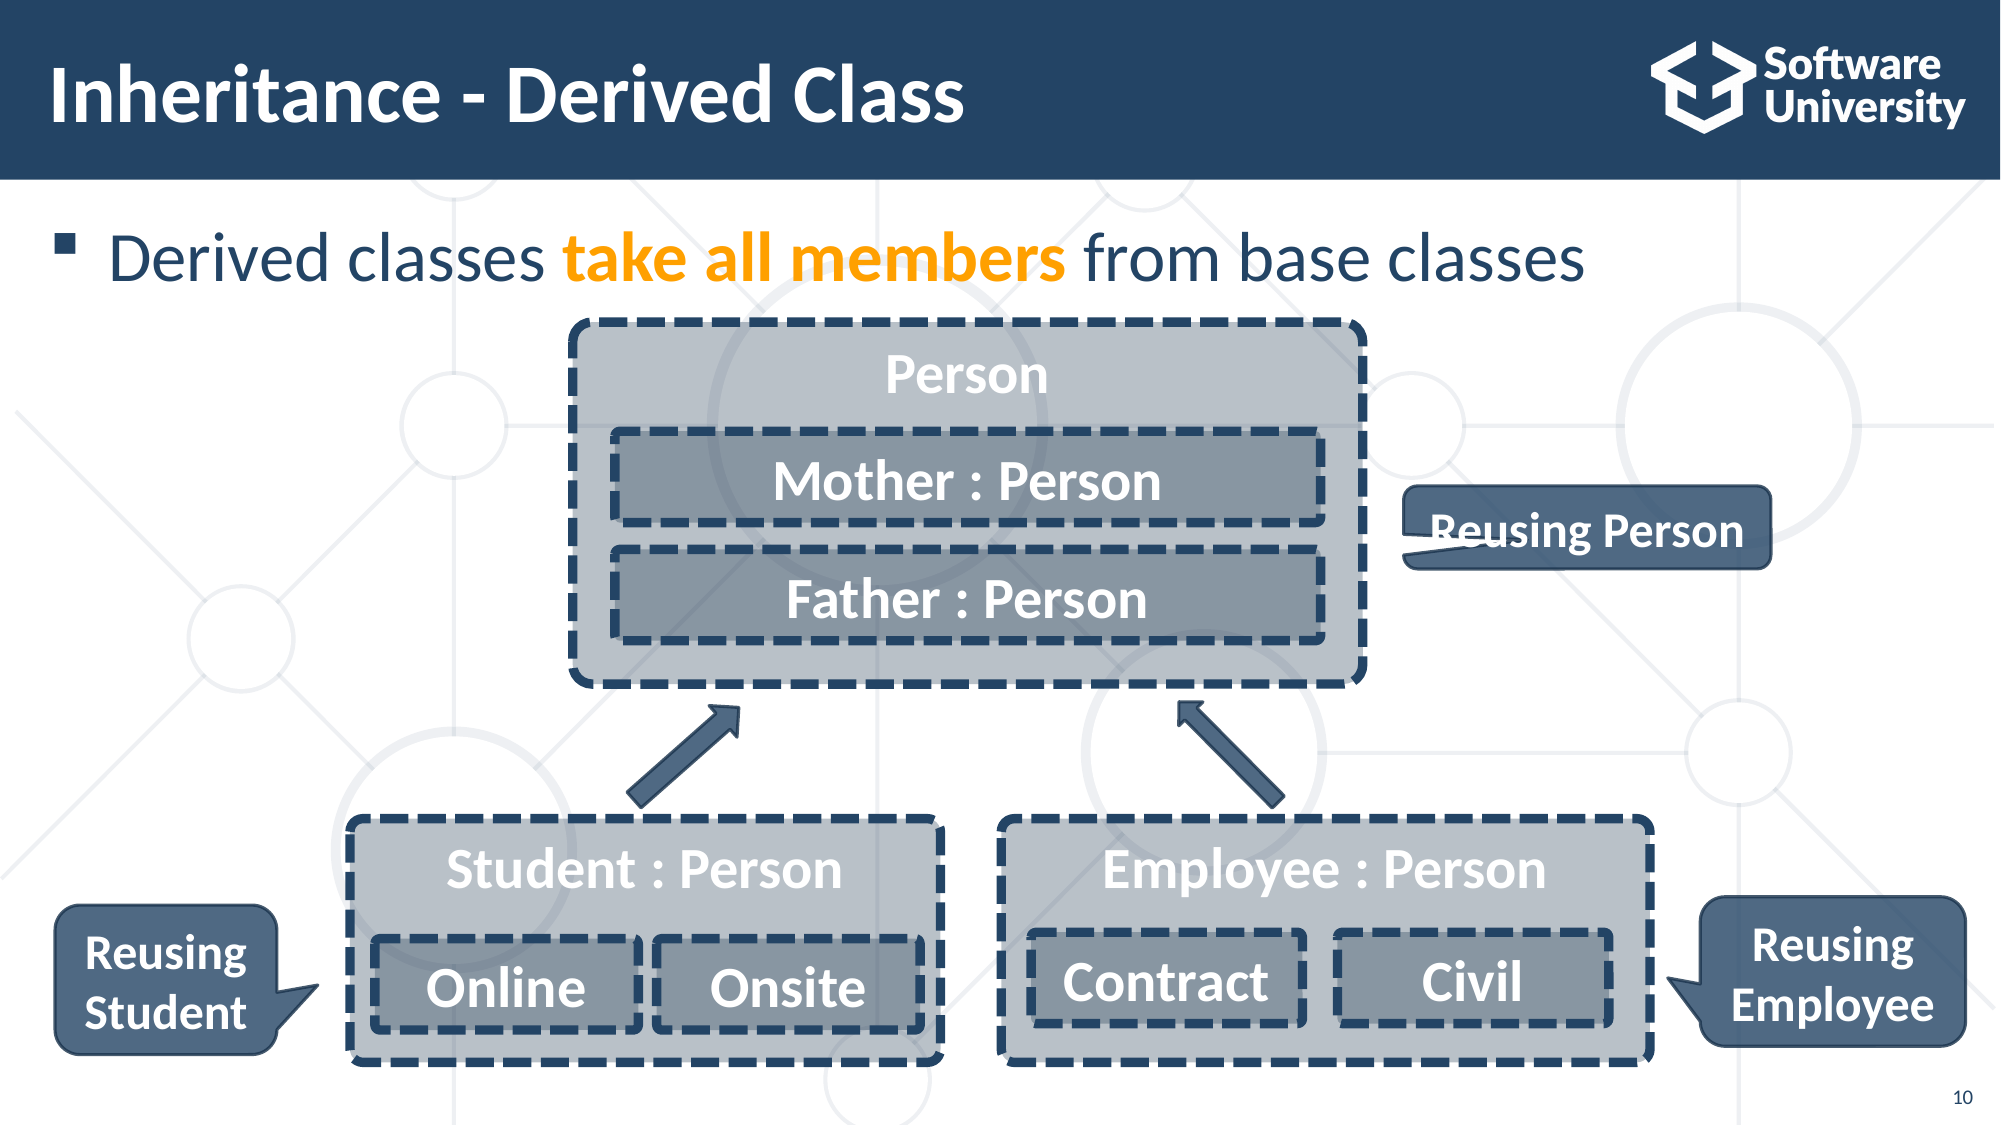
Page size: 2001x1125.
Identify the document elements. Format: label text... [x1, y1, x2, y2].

picture [1651, 41, 1966, 134]
text_box Reusing Student [52, 902, 320, 1057]
text_box Father : Person [612, 547, 1323, 643]
text_box Employee : Person [999, 816, 1653, 1065]
text_box Online [372, 936, 641, 1033]
text_box [624, 703, 741, 810]
text_box Reusing Employee [1665, 894, 1968, 1049]
text_box Civil [1335, 930, 1611, 1026]
text_box [1176, 699, 1287, 811]
text_box Person [570, 319, 1365, 687]
text_box Mother : Person [612, 429, 1323, 525]
text_box Student : Person [347, 816, 943, 1065]
list Derived classes take all members from base classes [31, 196, 1970, 1104]
text_box Onsite [654, 936, 923, 1033]
text_box Reusing Person [1401, 483, 1774, 572]
text_box Contract [1029, 930, 1305, 1026]
title Inheritance - Derived Class [31, 16, 1625, 162]
slide_number 10 [1927, 1067, 1989, 1117]
